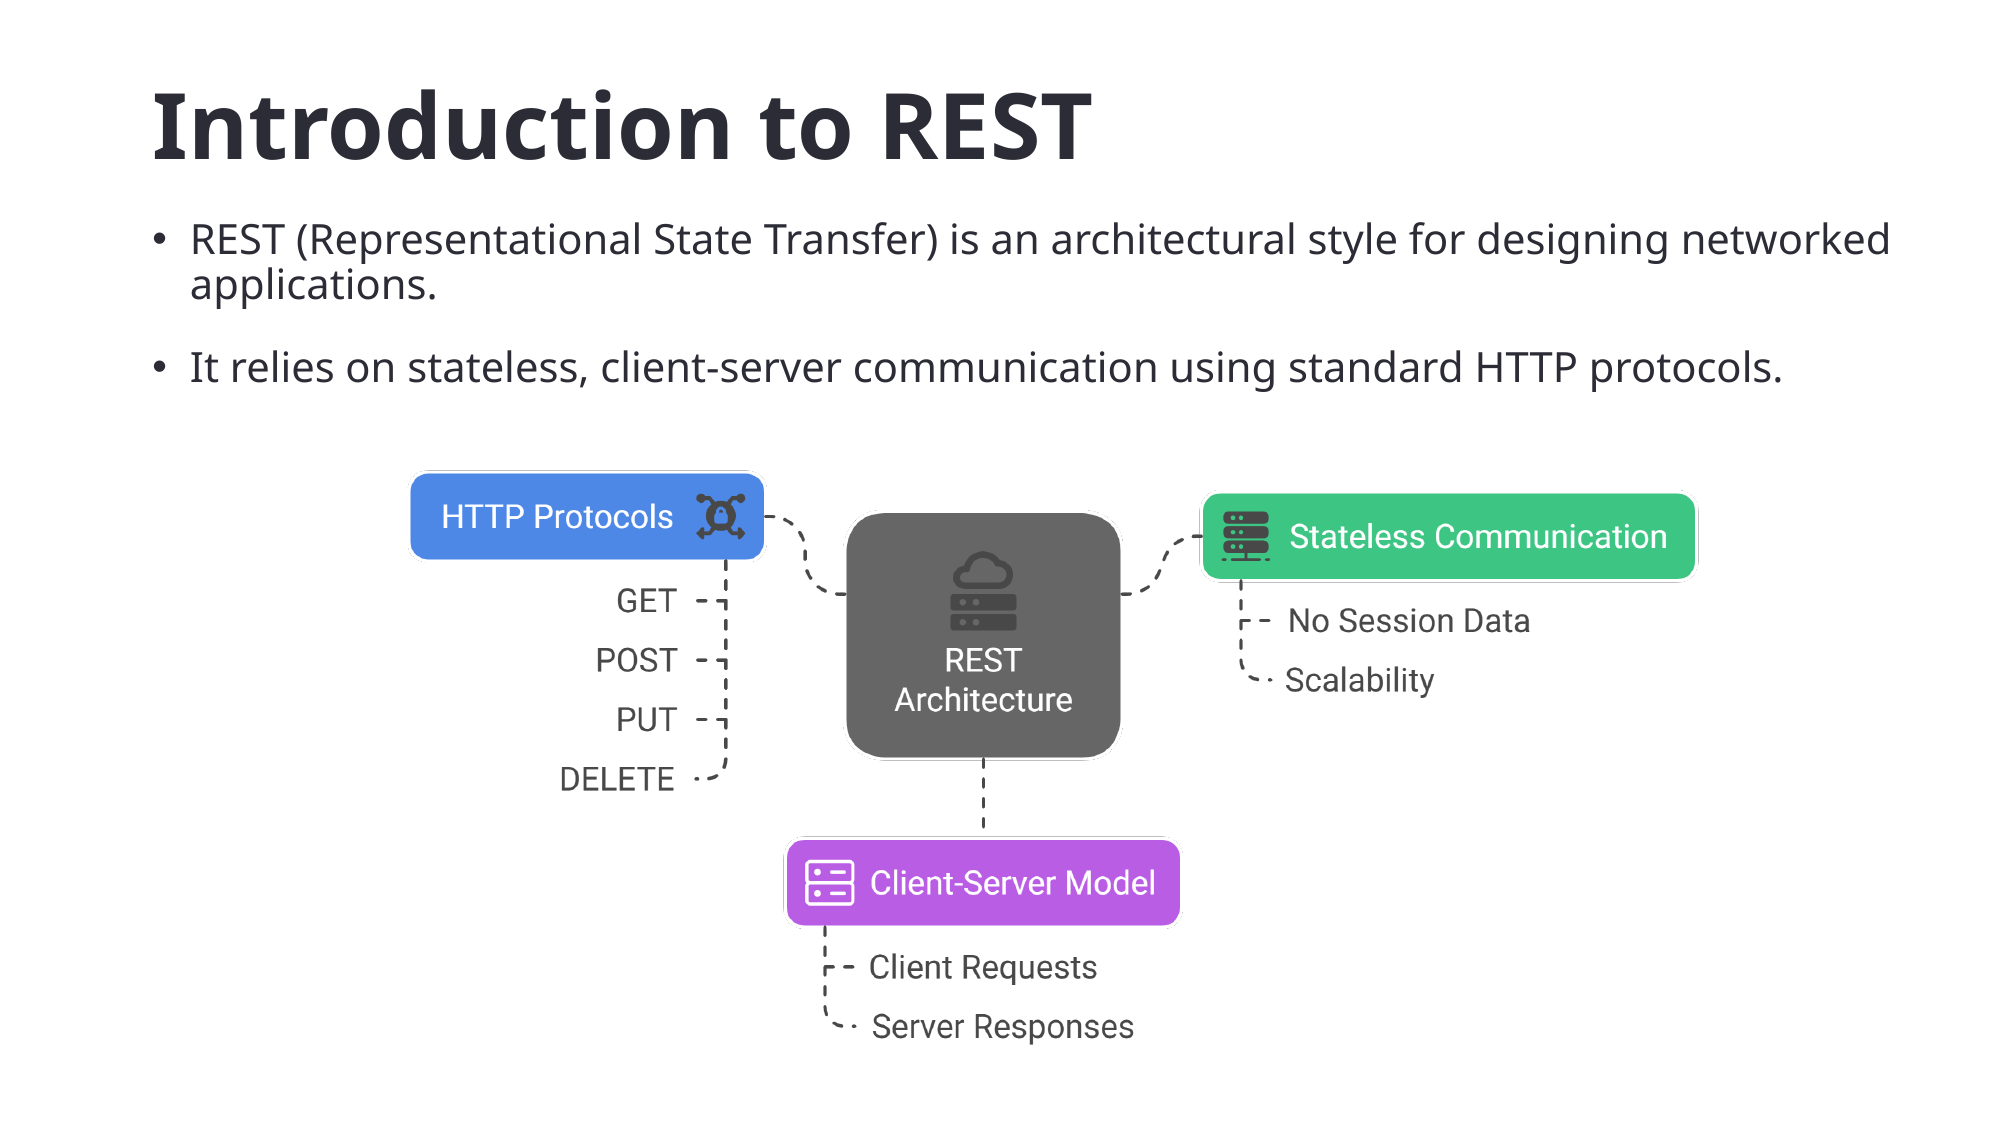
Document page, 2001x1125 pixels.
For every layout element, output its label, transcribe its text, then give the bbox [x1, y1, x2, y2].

title Introduction to REST [137, 59, 1863, 200]
list REST (Representational State Transfer) is an architectural style for designing networked applications. It relies on stateless, client-server communication using standard HTTP protocols. [137, 211, 1947, 442]
picture [369, 254, 1736, 1125]
